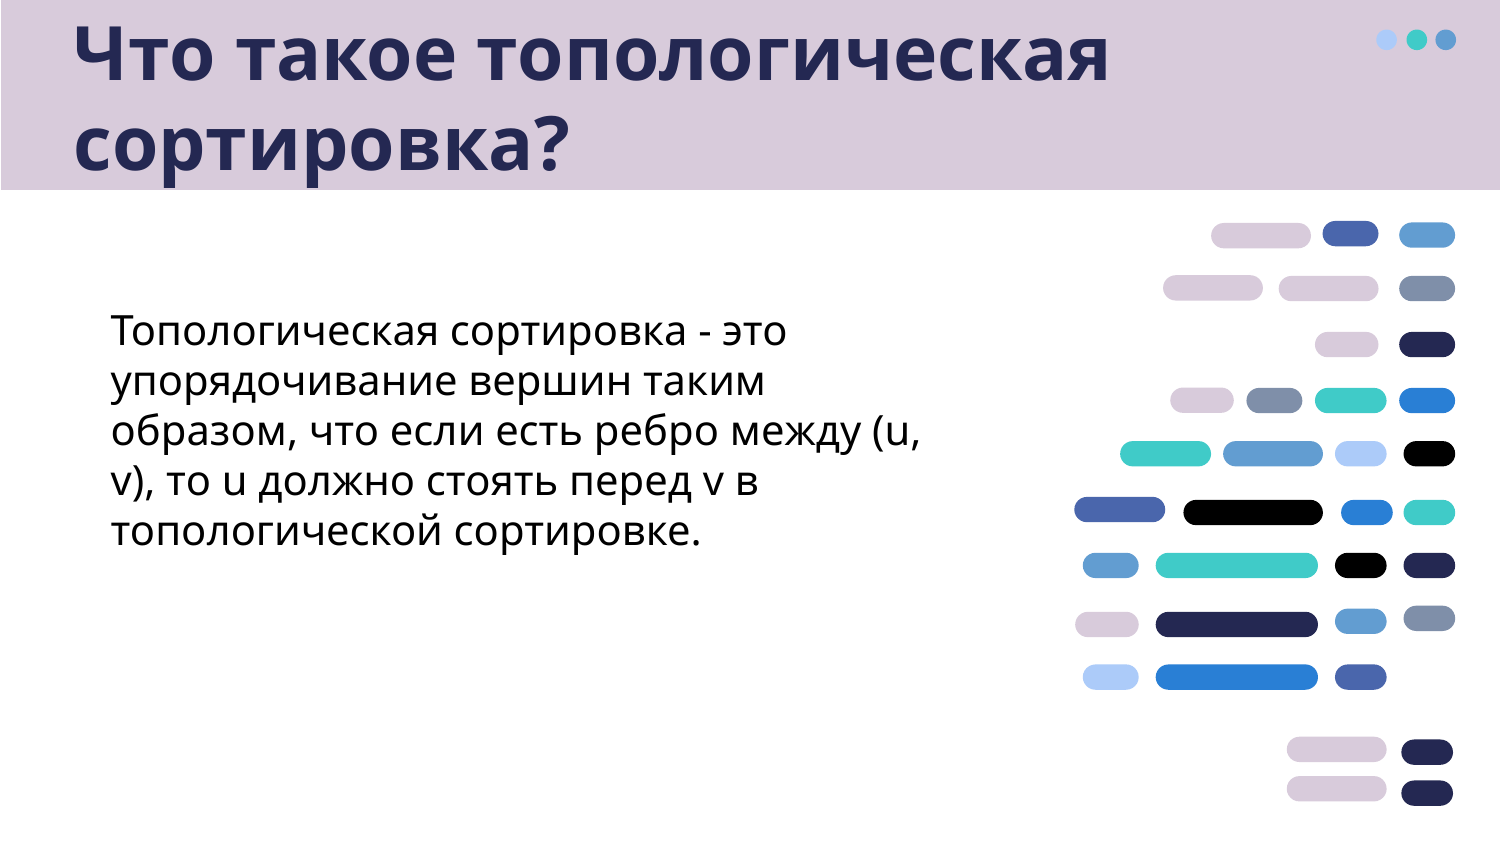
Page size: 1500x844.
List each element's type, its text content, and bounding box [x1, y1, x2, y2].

text_box Топологическая сортировка - это упорядочивание вершин таким образом, что если есть ребро между (u, v), то u должно стоять перед v в топологической сортировке. [95, 296, 947, 562]
title Что такое топологическая сортировка? [58, 0, 1323, 85]
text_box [1074, 220, 1456, 806]
